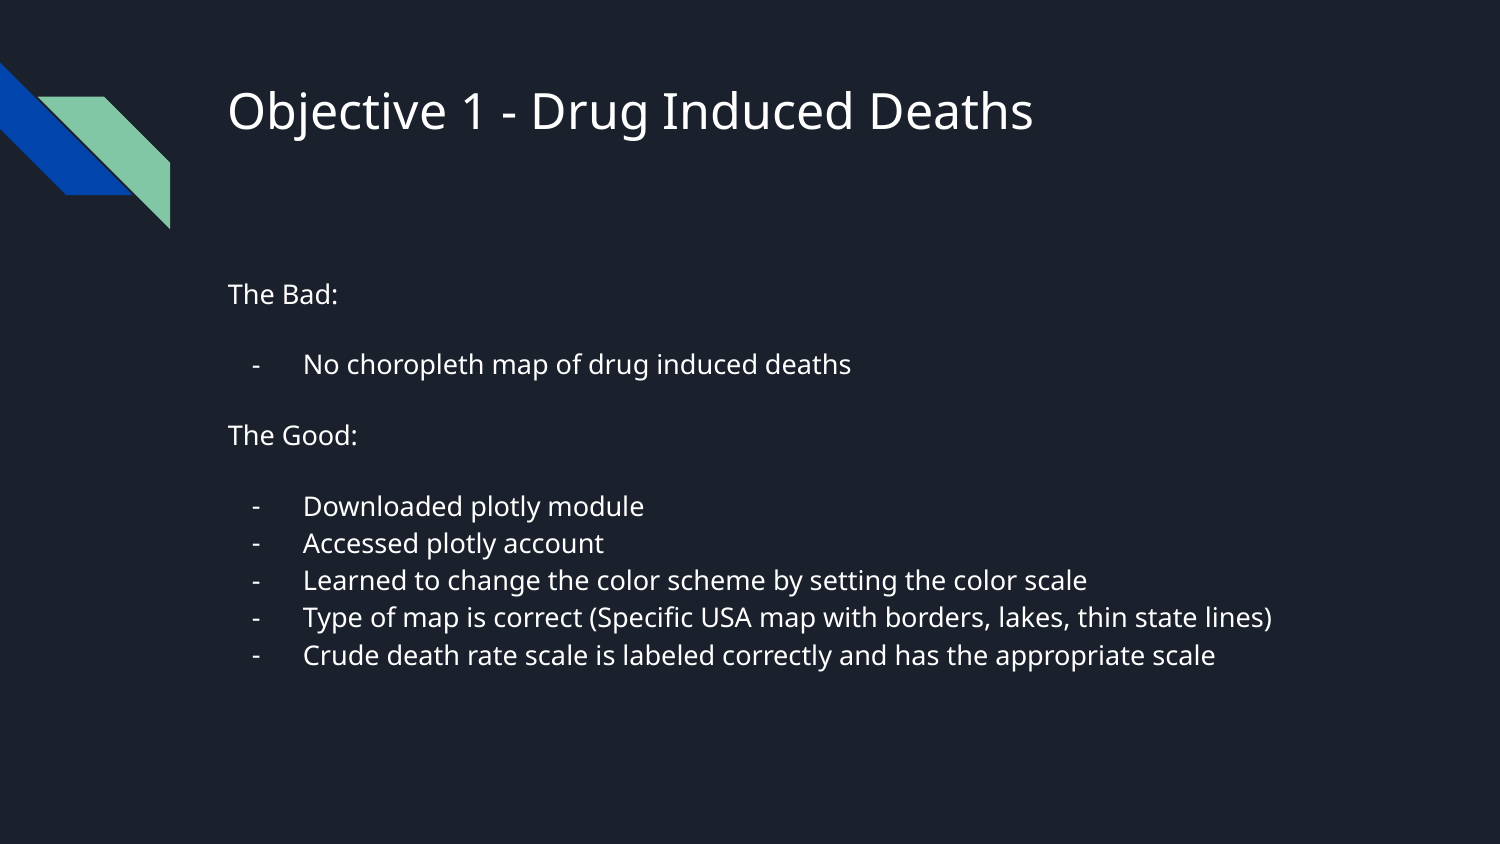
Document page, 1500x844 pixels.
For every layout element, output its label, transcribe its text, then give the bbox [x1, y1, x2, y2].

title Objective 1 - Drug Induced Deaths [212, 64, 1368, 215]
list The Bad: No choropleth map of drug induced deaths The Good: Downloaded plotly module Accessed plotly account Learned to change the color scheme by setting the color scale Type of map is correct (Specific USA map with borders, lakes, thin state lines) Crude death rate scale is labeled correctly and has the appropriate scale [212, 257, 1368, 735]
